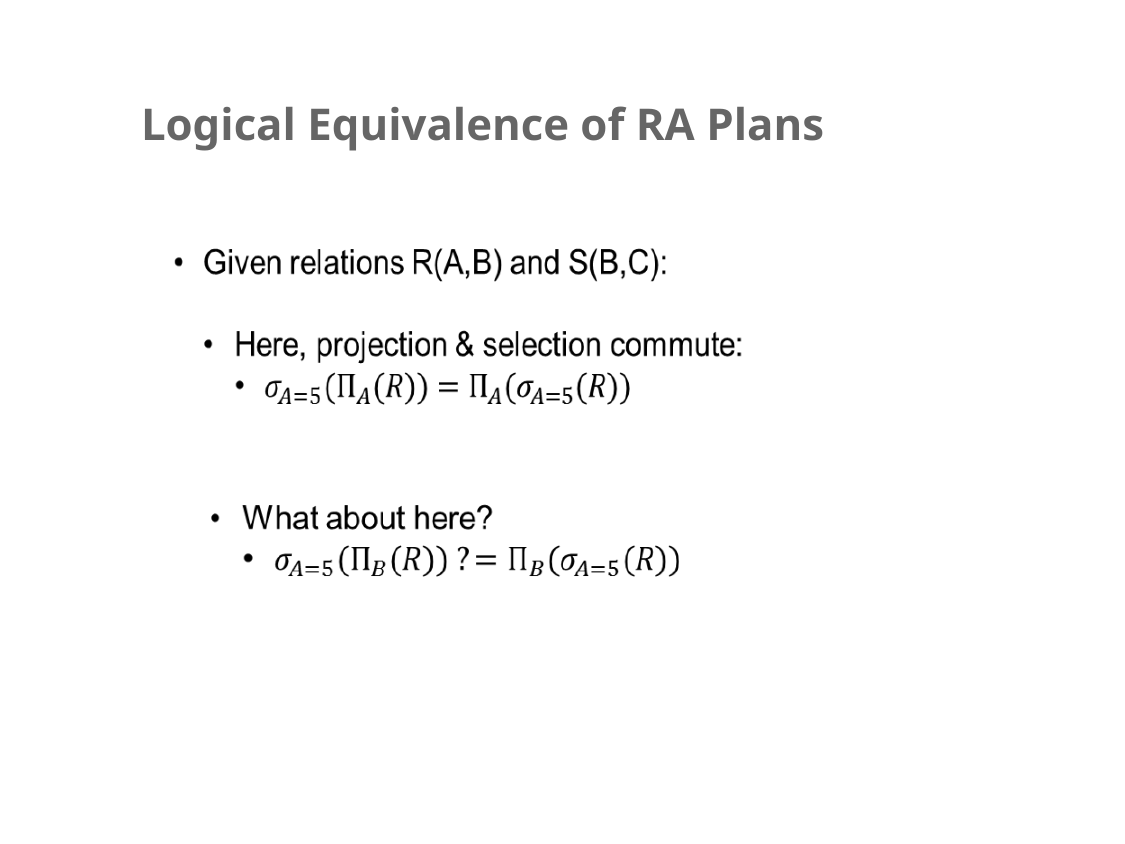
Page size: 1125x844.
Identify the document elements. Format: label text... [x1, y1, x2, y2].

picture [163, 476, 1001, 620]
title Logical Equivalence of RA Plans [129, 85, 952, 207]
picture [145, 206, 968, 441]
